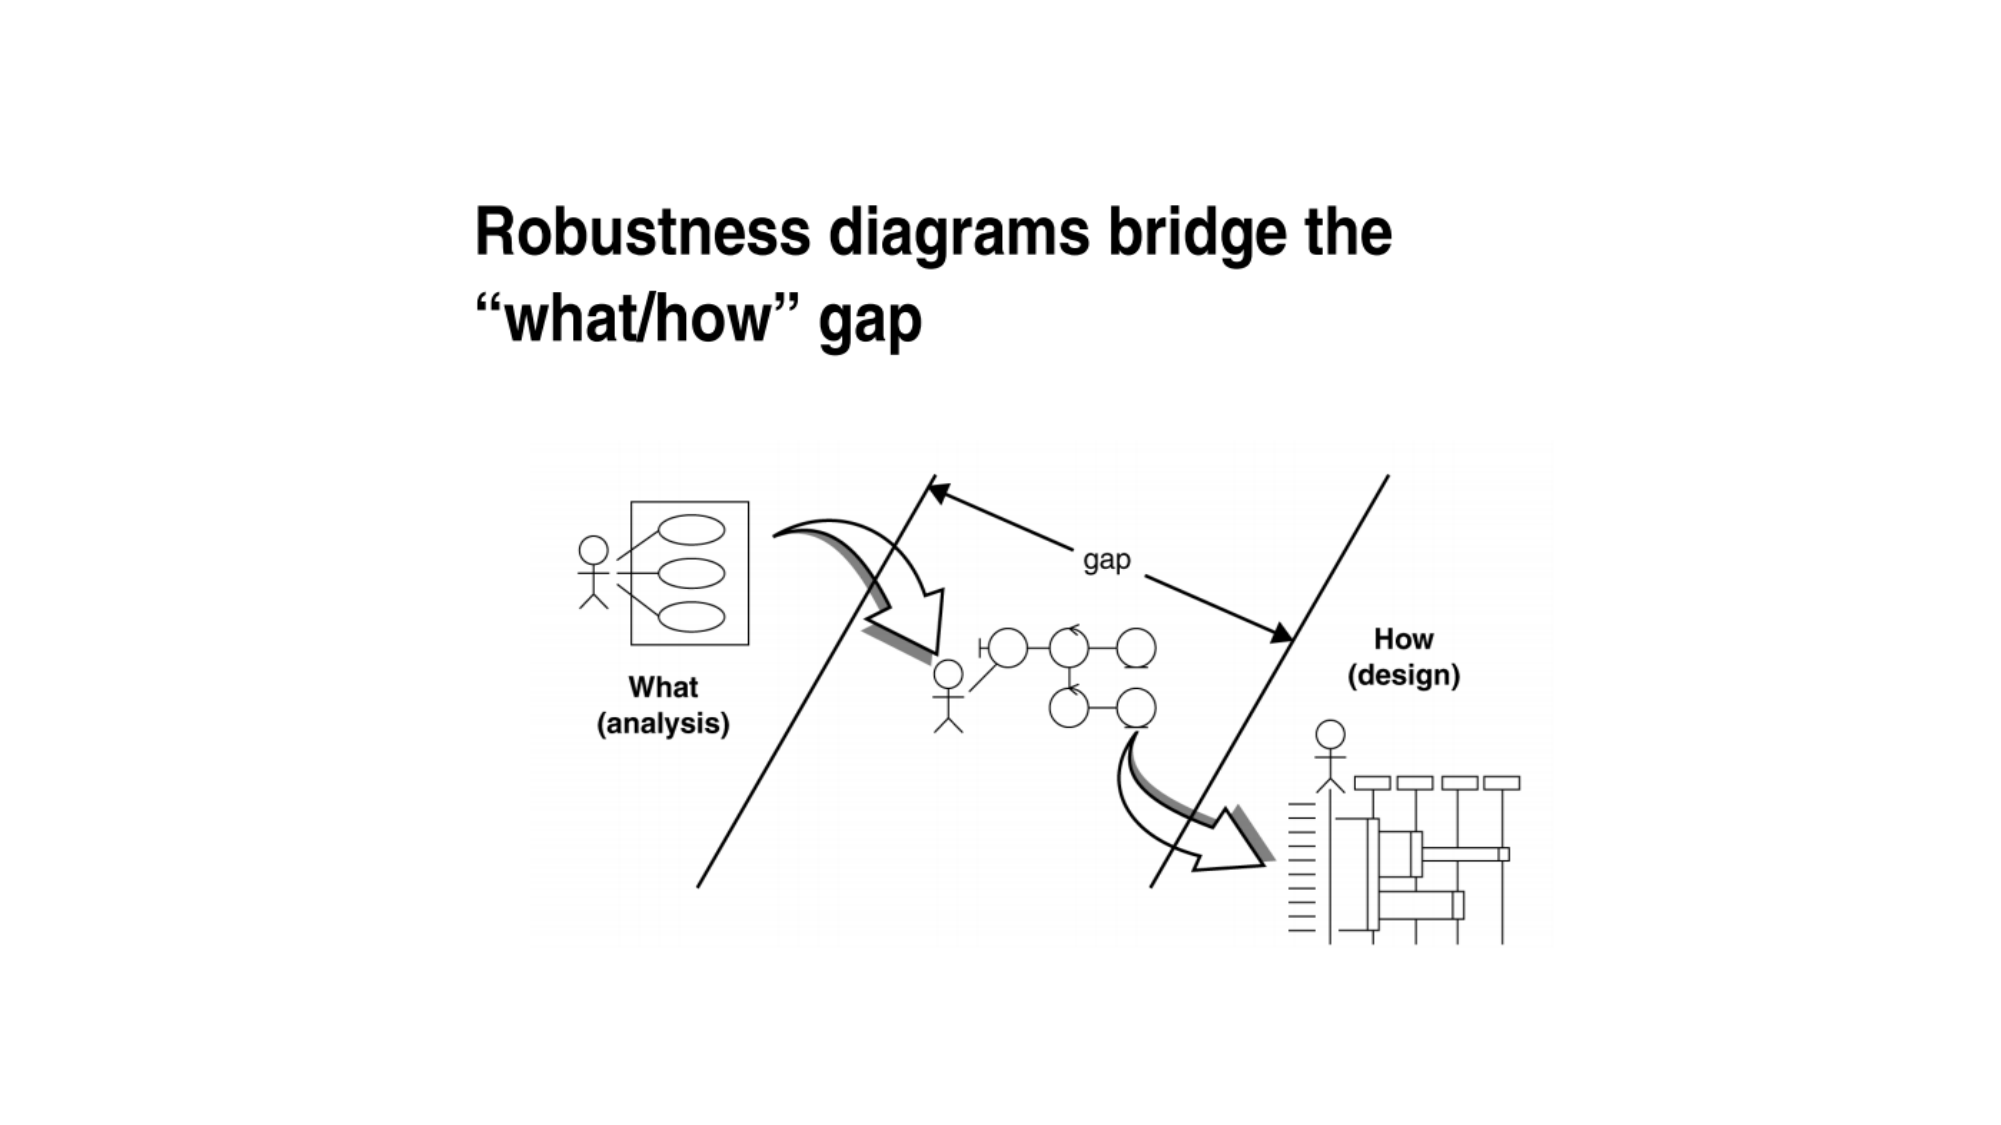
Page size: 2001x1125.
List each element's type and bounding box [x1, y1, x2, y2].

list [306, 160, 1682, 974]
